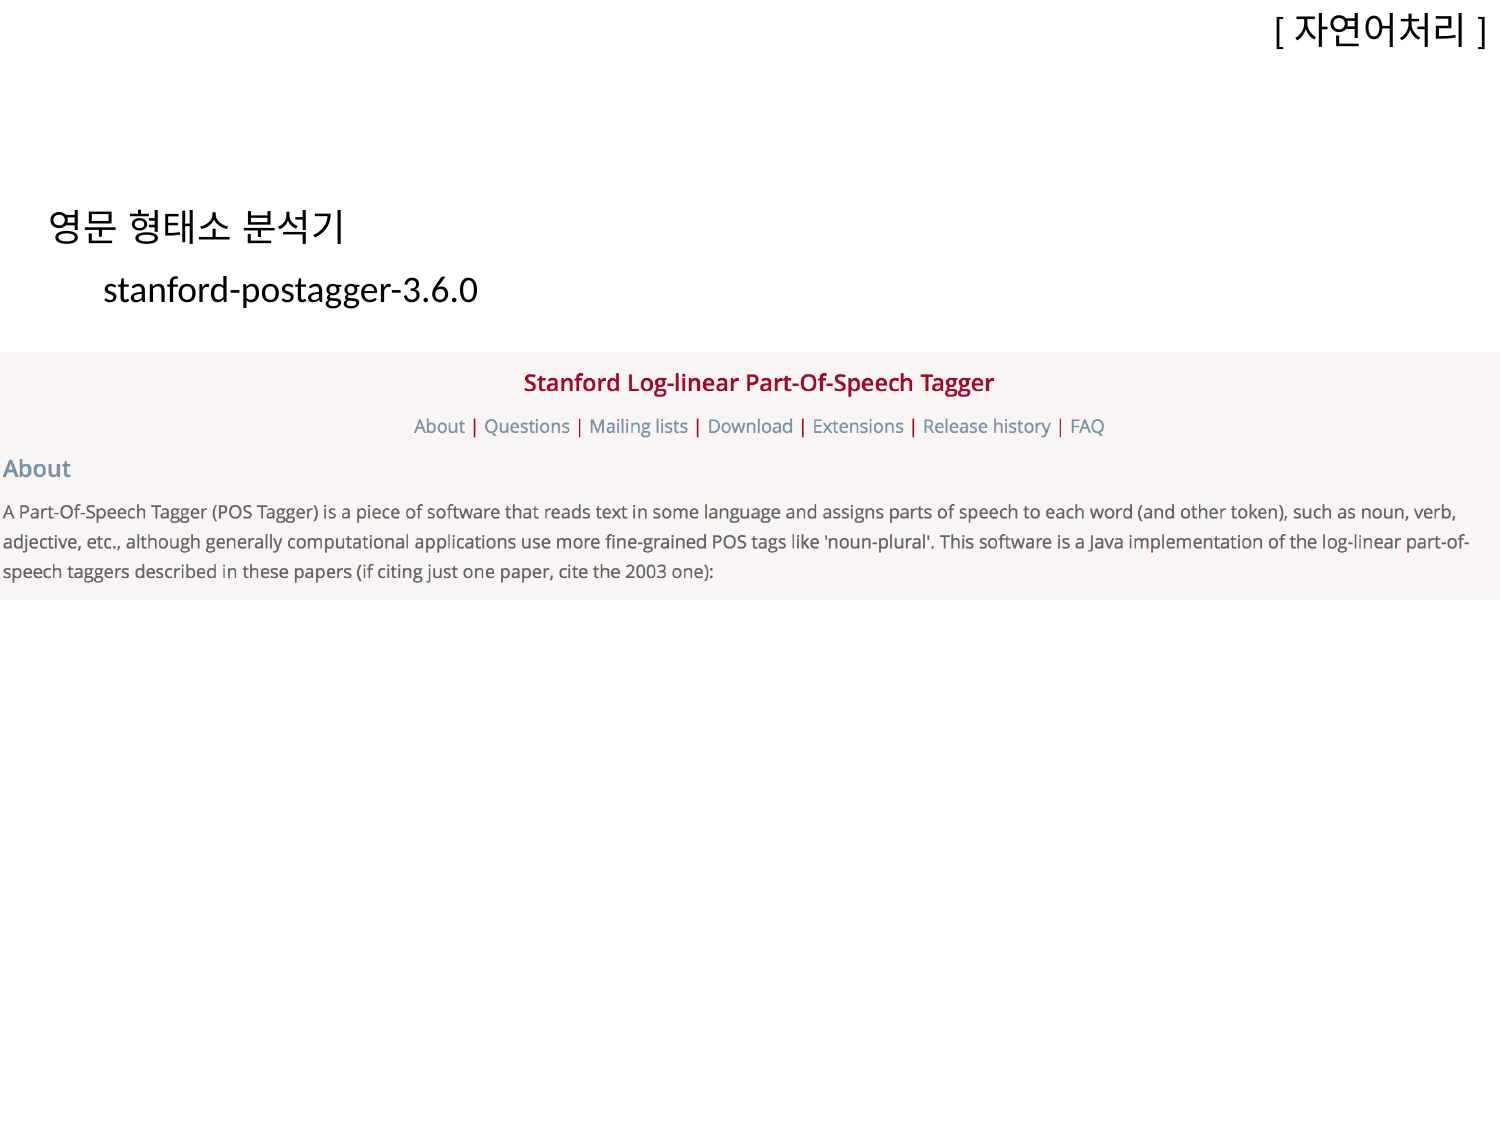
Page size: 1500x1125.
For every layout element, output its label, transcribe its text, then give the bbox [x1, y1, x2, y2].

picture [0, 352, 1500, 600]
text_box 영문 형태소 분석기 [34, 196, 361, 257]
text_box stanford-postagger-3.6.0 [88, 257, 494, 317]
text_box [자연어처리] [1226, 0, 1500, 60]
